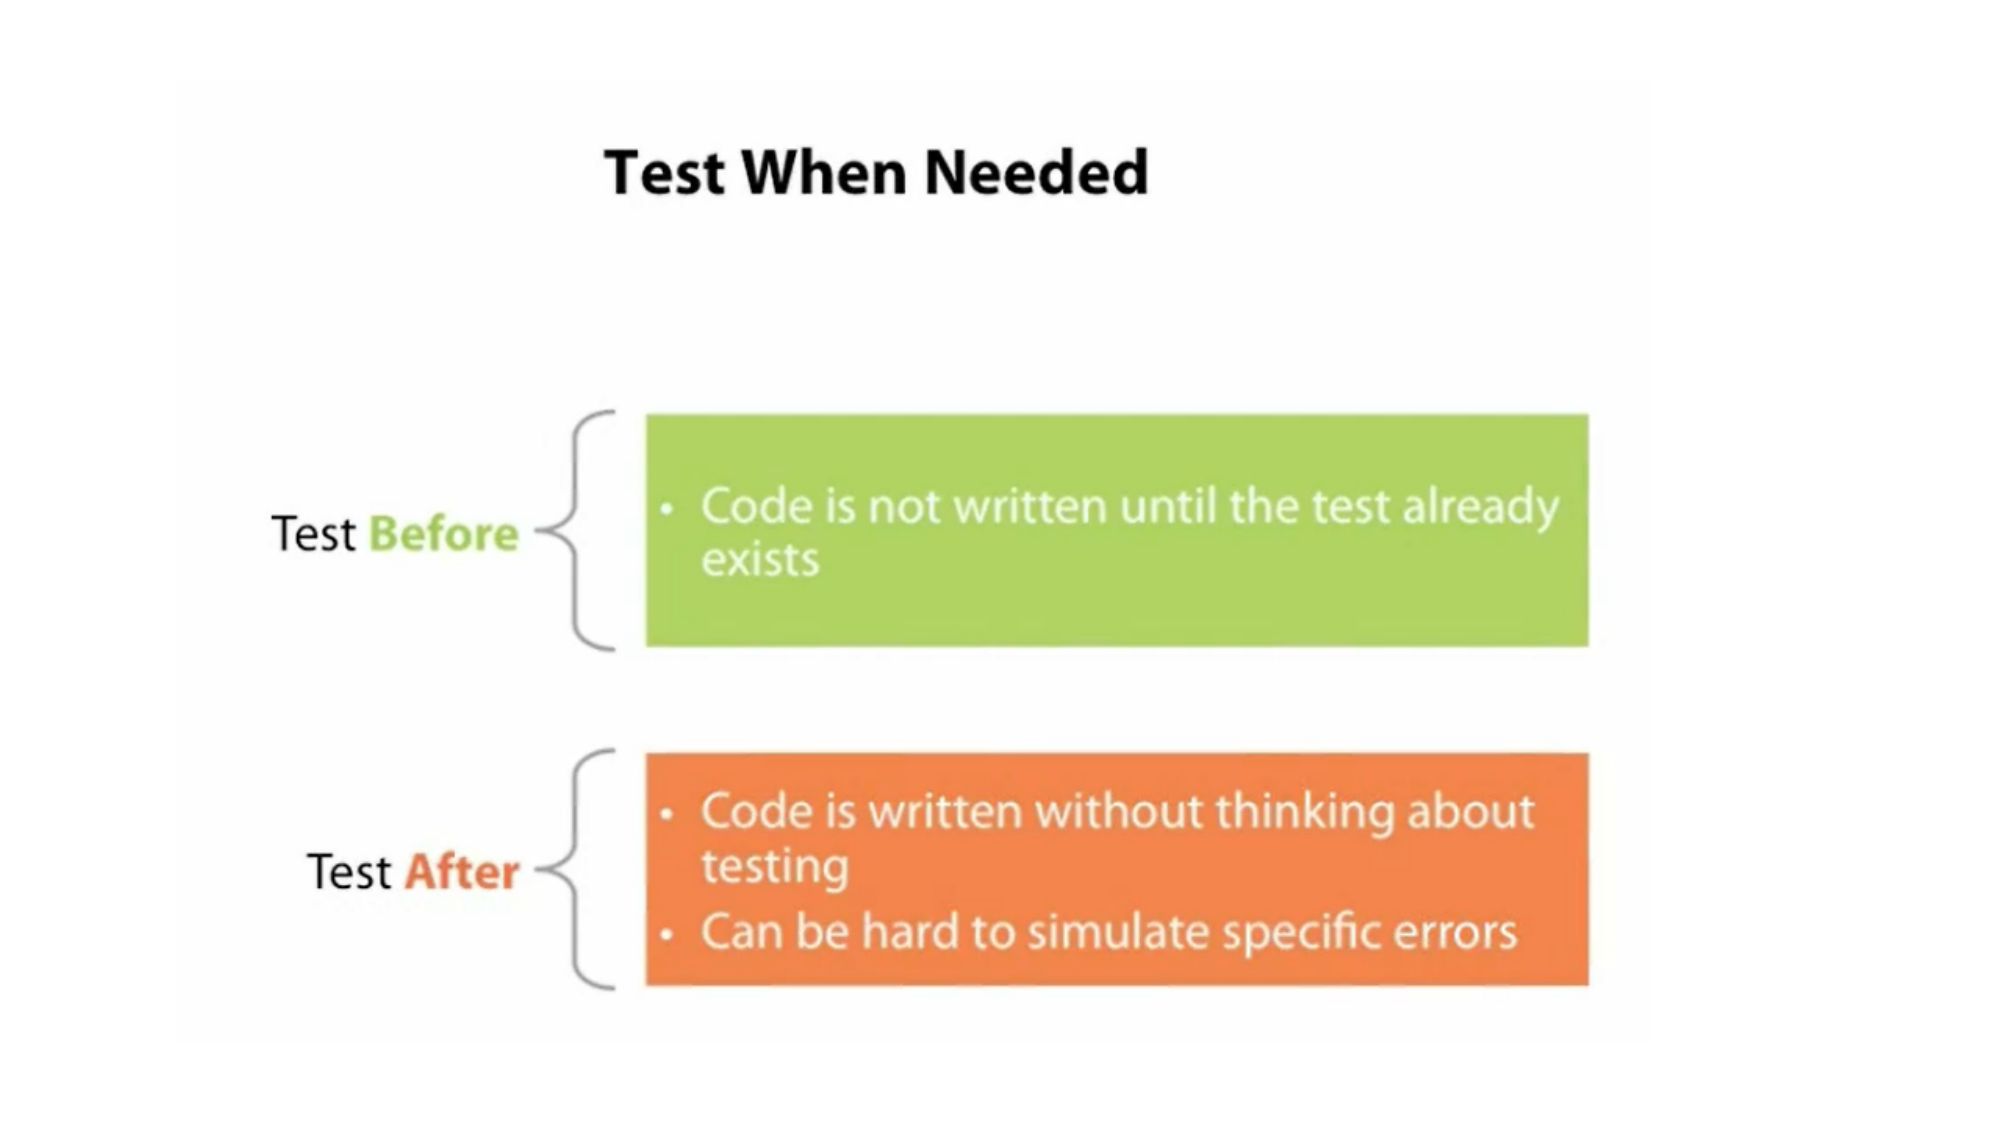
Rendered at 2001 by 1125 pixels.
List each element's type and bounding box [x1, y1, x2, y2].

picture [175, 80, 1650, 1045]
